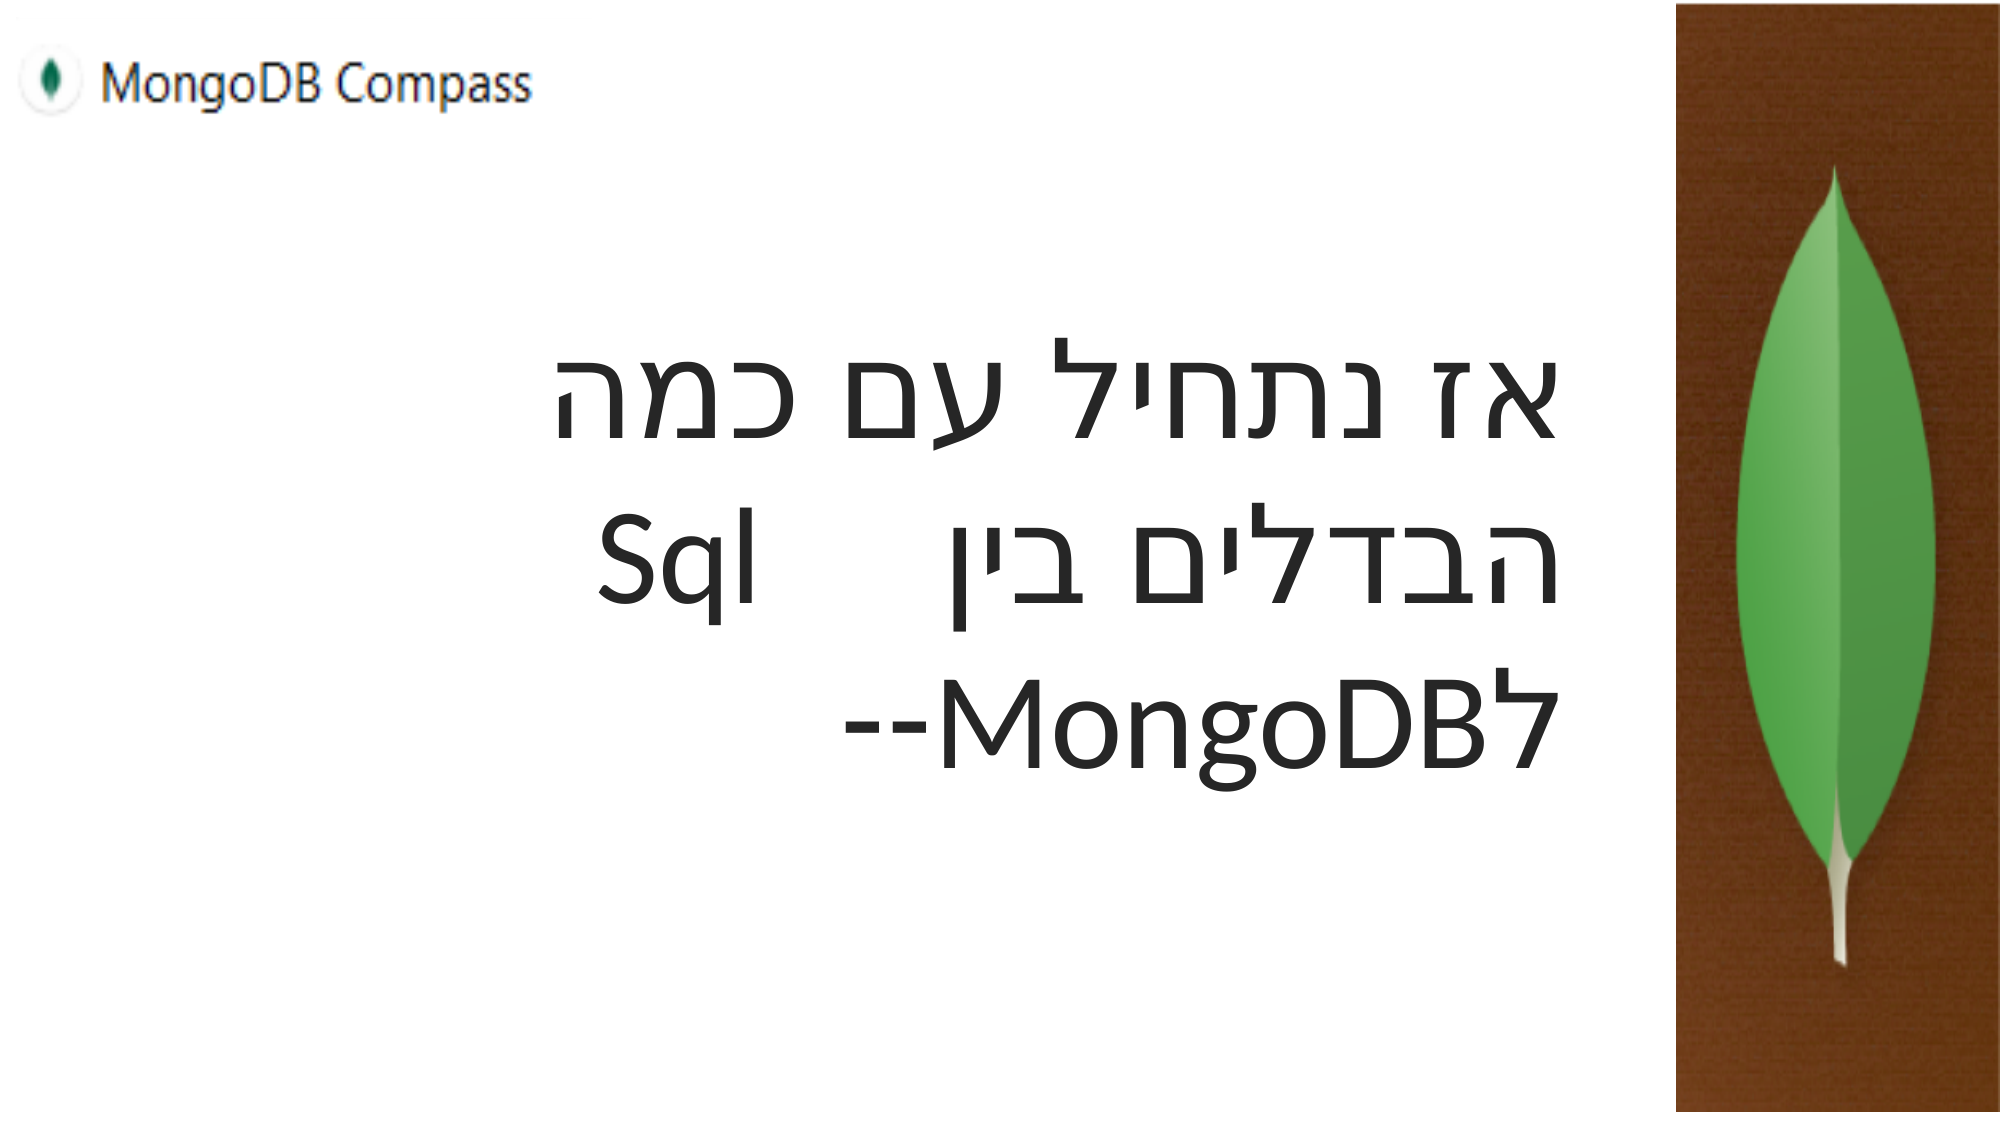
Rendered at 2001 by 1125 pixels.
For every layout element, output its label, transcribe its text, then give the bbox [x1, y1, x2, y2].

picture [1676, 0, 2000, 1112]
picture [16, 17, 592, 151]
text_box אז נתחיל עם כמה הבדלים בין Sql לMongoDB-- [163, 294, 1584, 804]
